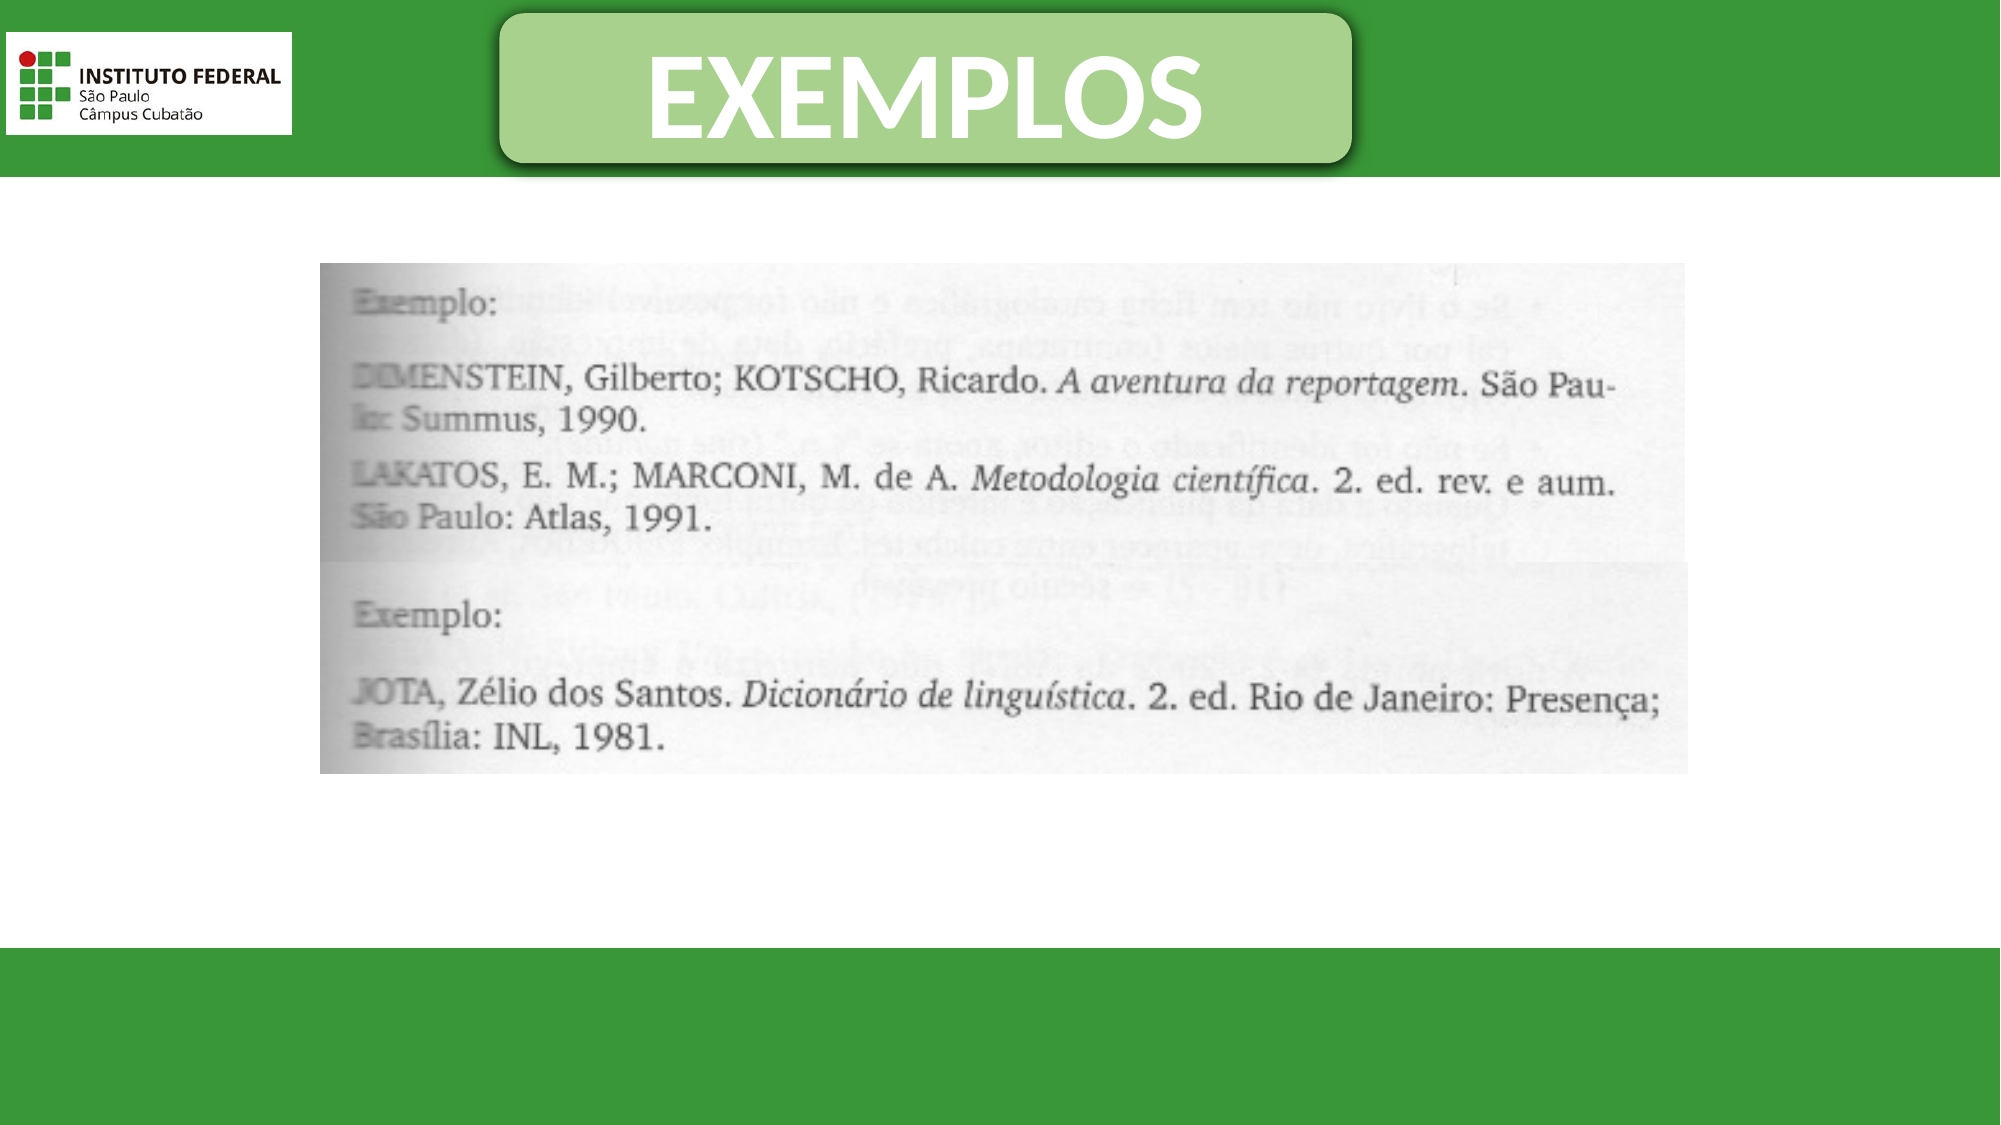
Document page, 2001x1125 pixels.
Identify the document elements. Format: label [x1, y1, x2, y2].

picture [0, 0, 2000, 177]
picture [0, 948, 2000, 1125]
picture [320, 263, 1688, 775]
